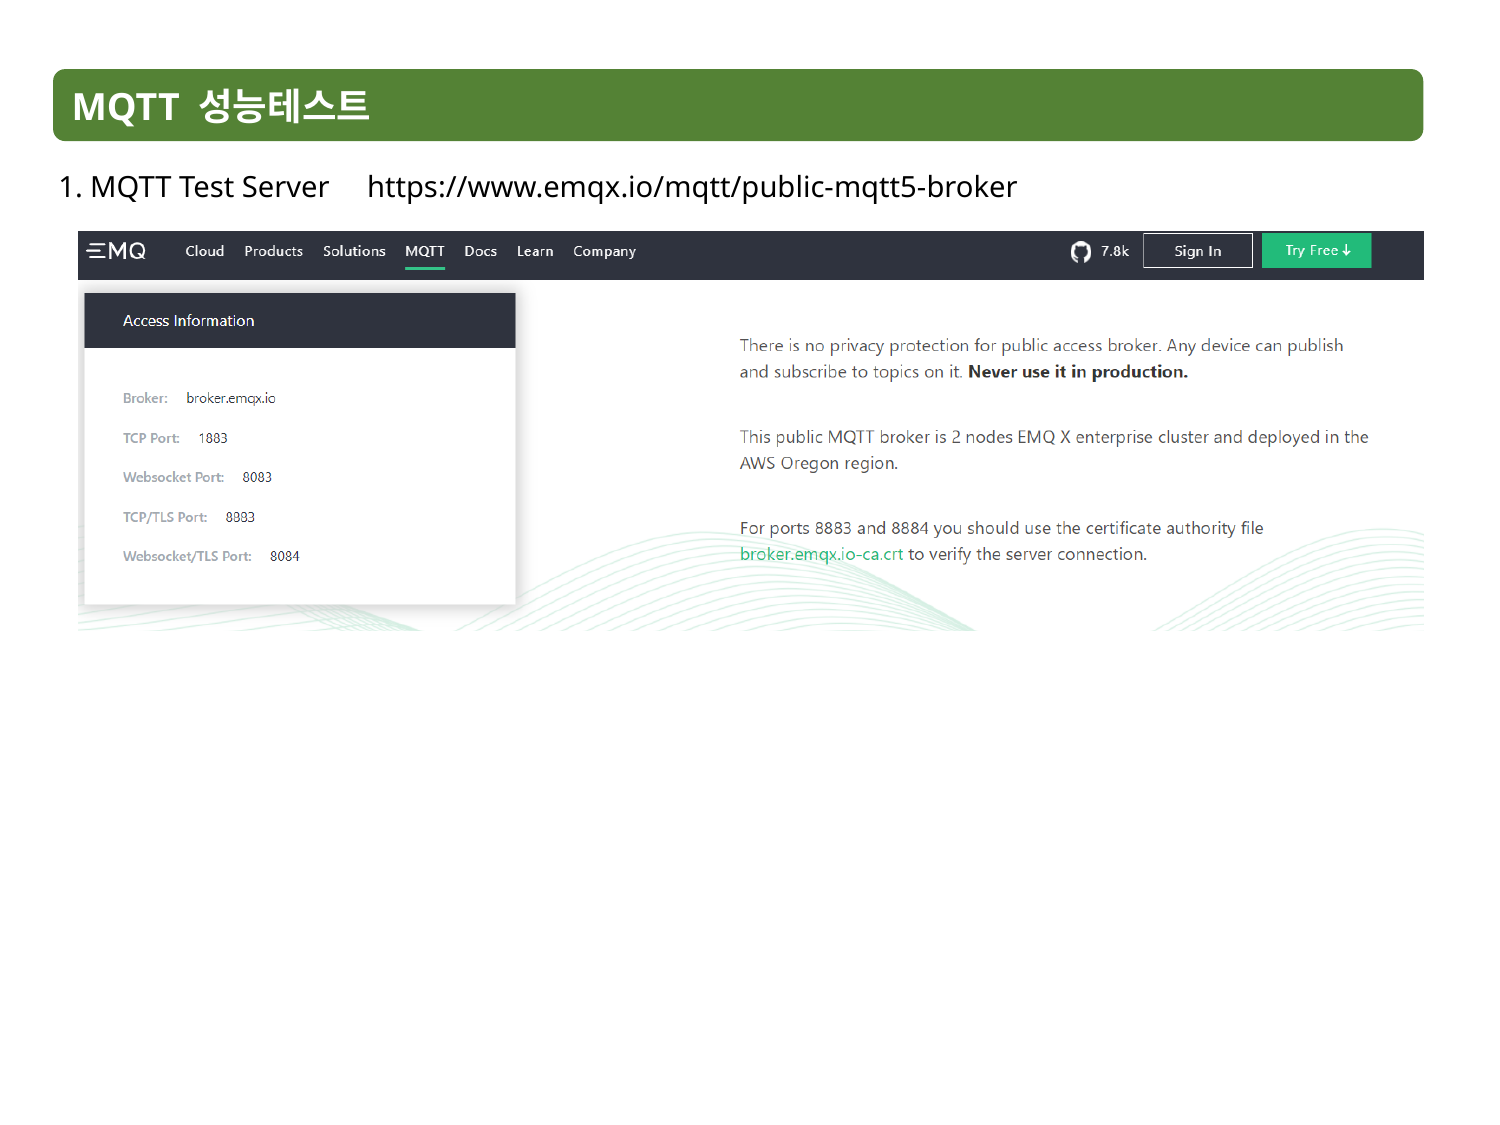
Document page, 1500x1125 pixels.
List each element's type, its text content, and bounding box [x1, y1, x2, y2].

text_box 1. MQTT Test Server https://www.emqx.io/mqtt/public-mqtt5-broker [43, 161, 1414, 211]
text_box MQTT 성능테스트 [53, 69, 1424, 142]
picture [78, 231, 1424, 631]
